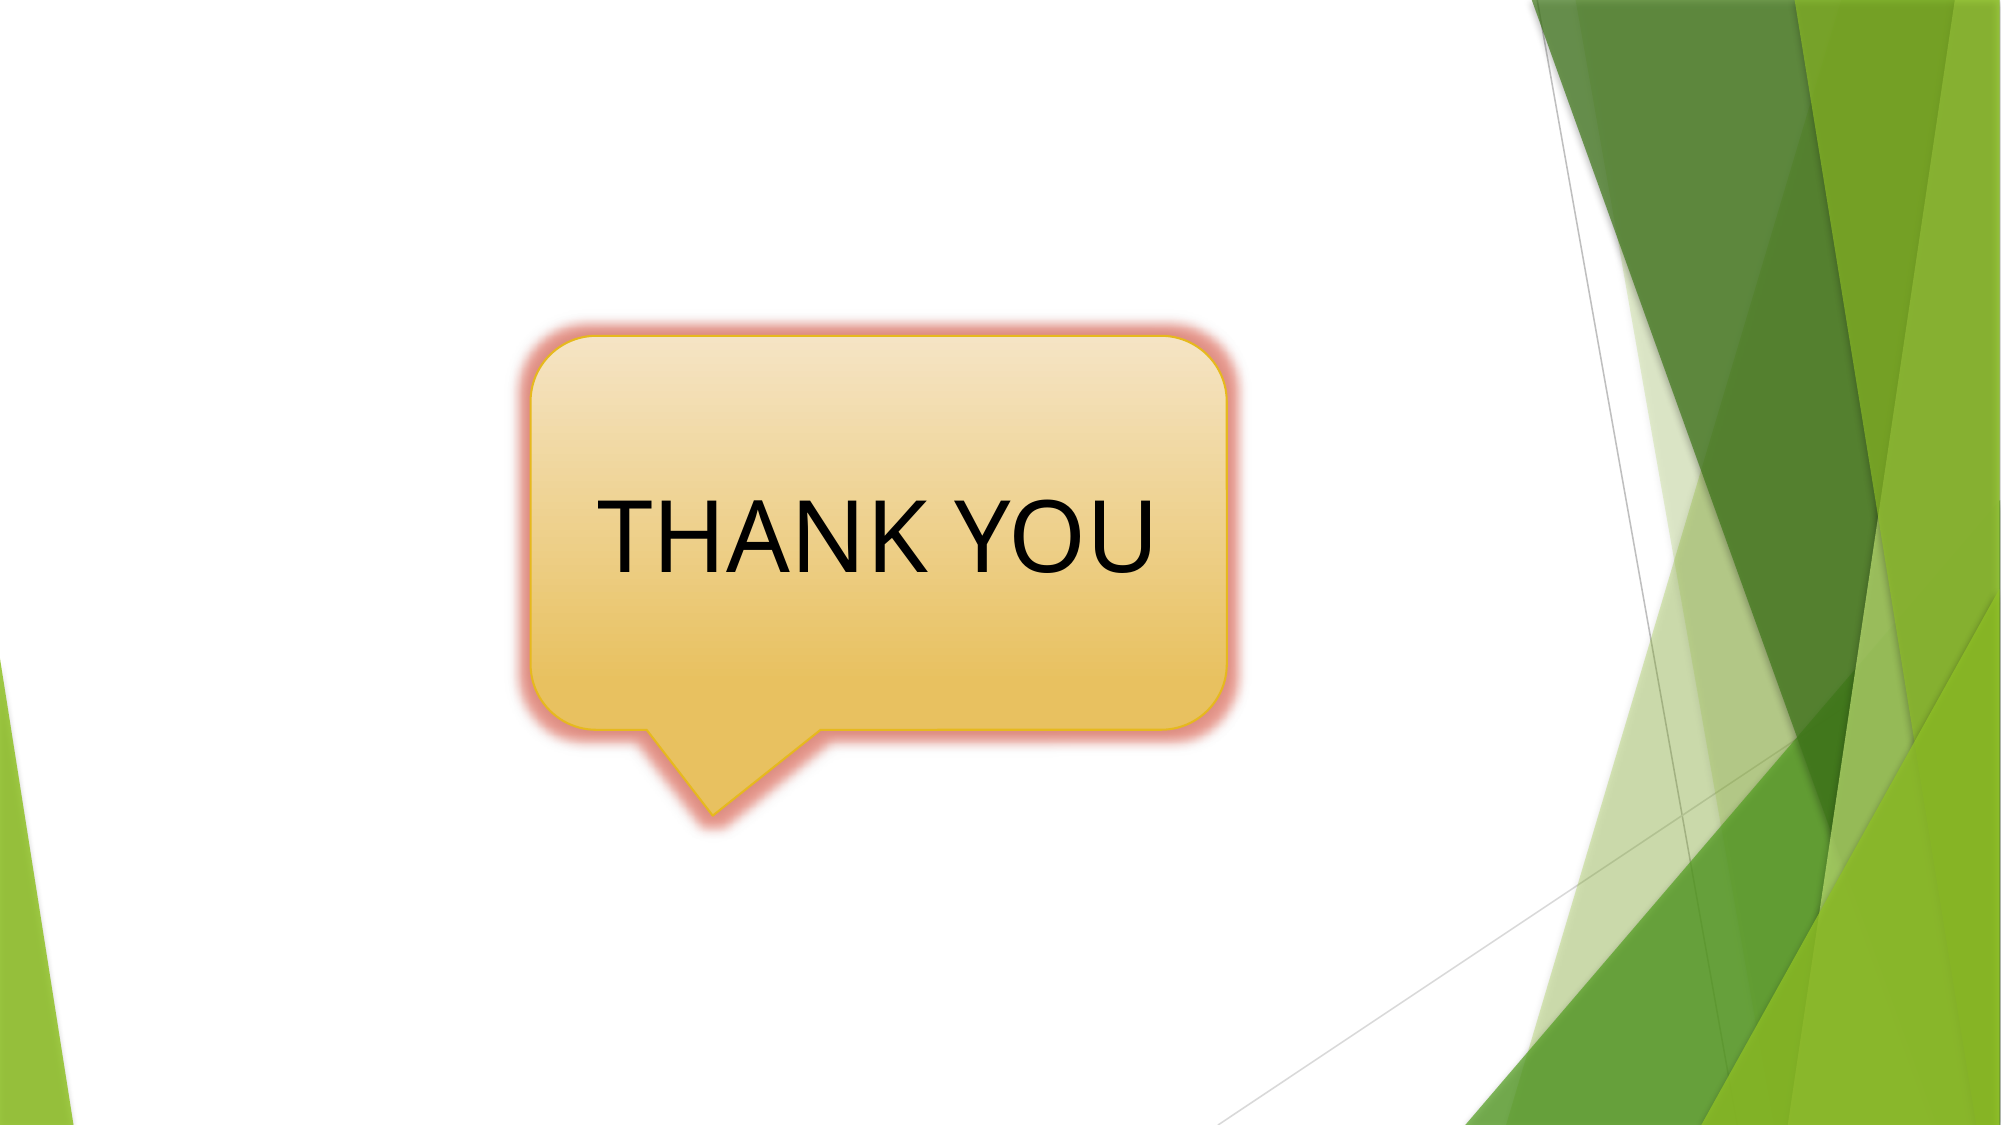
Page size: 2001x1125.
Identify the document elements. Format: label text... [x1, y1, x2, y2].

text_box THANK YOU [529, 334, 1228, 817]
